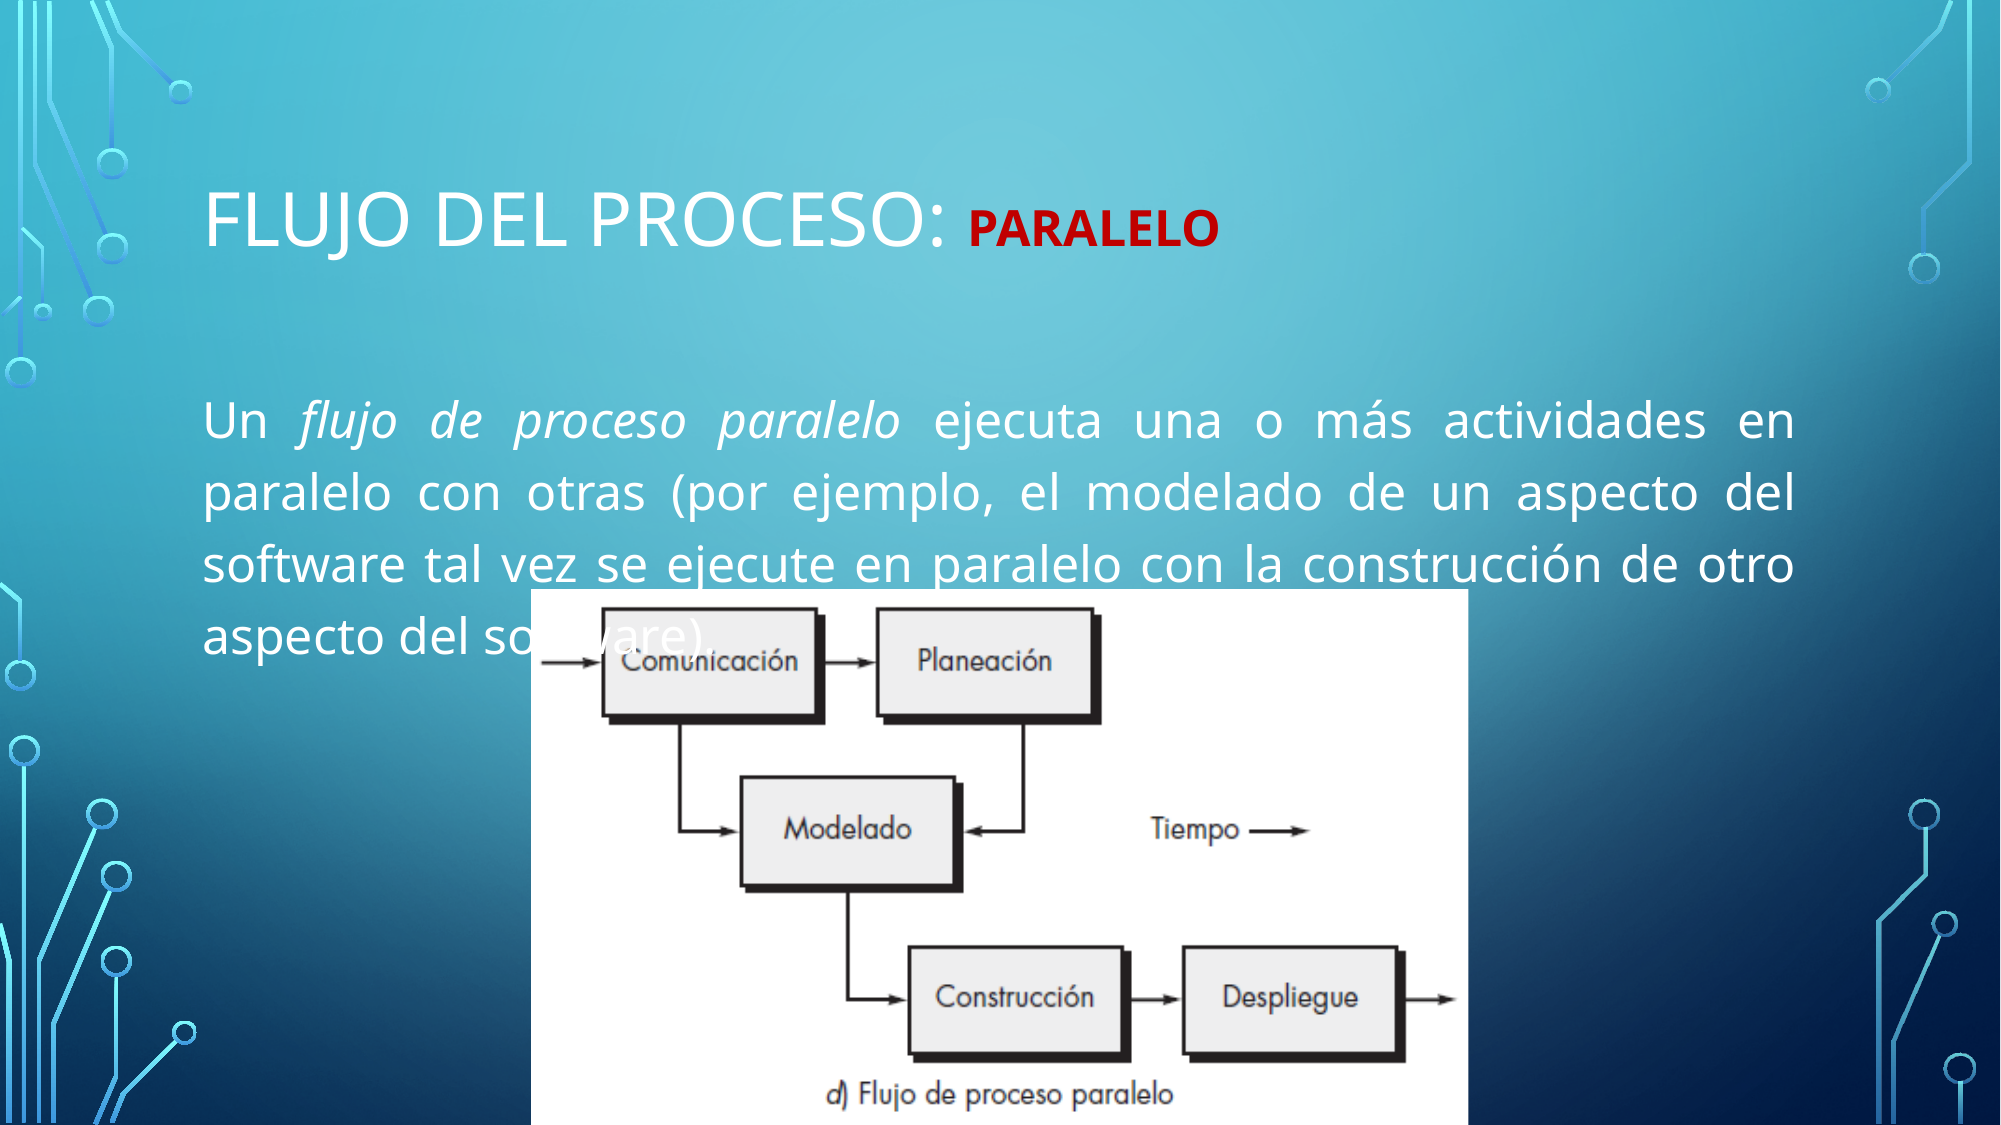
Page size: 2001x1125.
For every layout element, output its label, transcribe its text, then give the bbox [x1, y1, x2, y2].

picture [530, 589, 1469, 1125]
list Un flujo de proceso paralelo ejecuta una o más actividades en paralelo con otras (por ejemplo, el modelado de un aspecto del software tal vez se ejecute en paralelo con la construcción de otro aspecto del software). [187, 369, 1813, 950]
title Flujo del proceso: paralelo [187, 101, 1813, 344]
